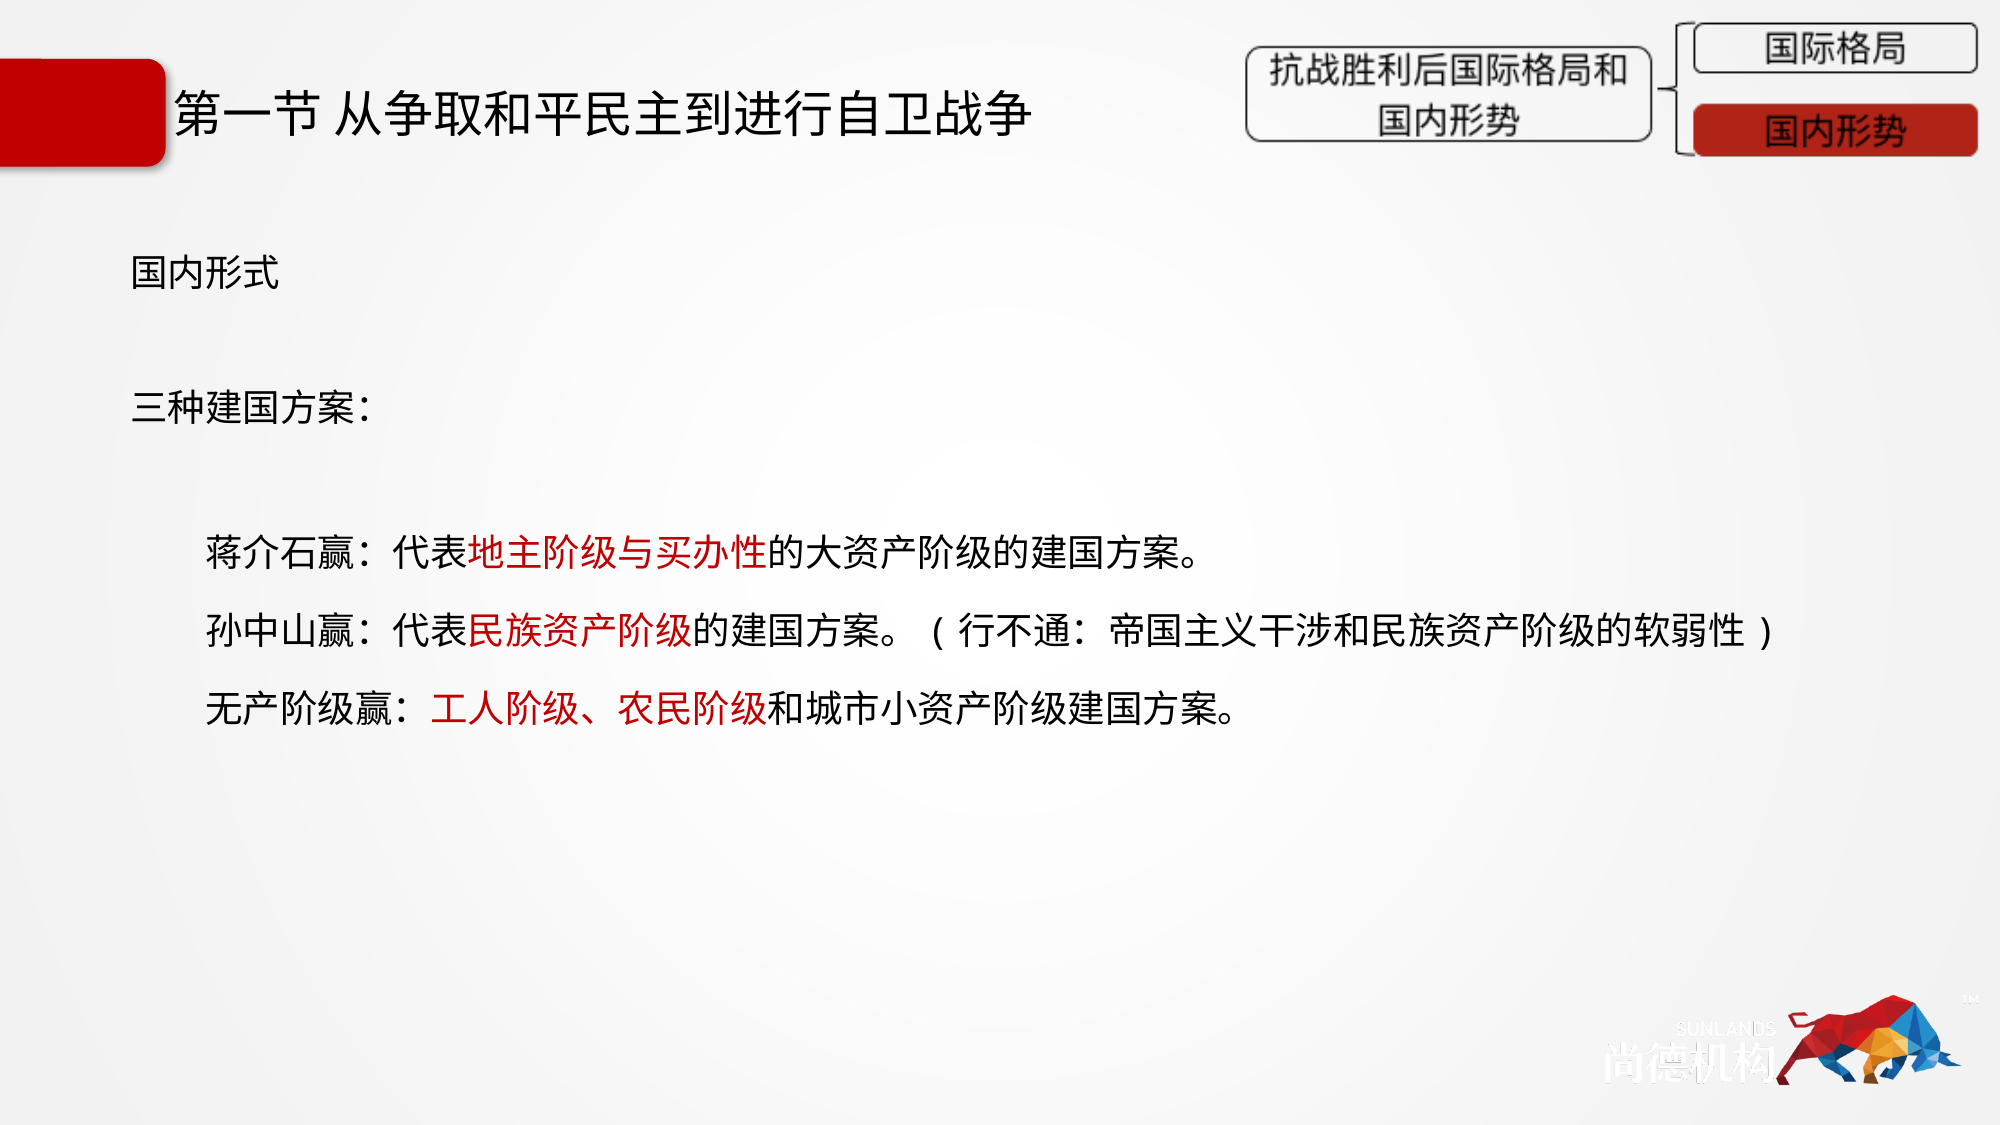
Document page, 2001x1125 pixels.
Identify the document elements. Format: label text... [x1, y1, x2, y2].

picture [0, 0, 2001, 1125]
title 第一节 从争取和平民主到进行自卫战争 [157, 72, 1244, 162]
text_box 国内形式 三种建国方案： 蒋介石赢：代表地主阶级与买办性的大资产阶级的建国方案。 孙中山赢：代表民族资产阶级的建国方案。(行不通：帝国主义干涉和民族资产阶级的软弱性) 无产阶级赢：工人阶级、农民阶级和城市小资产阶级建国方案。 [115, 218, 1958, 828]
